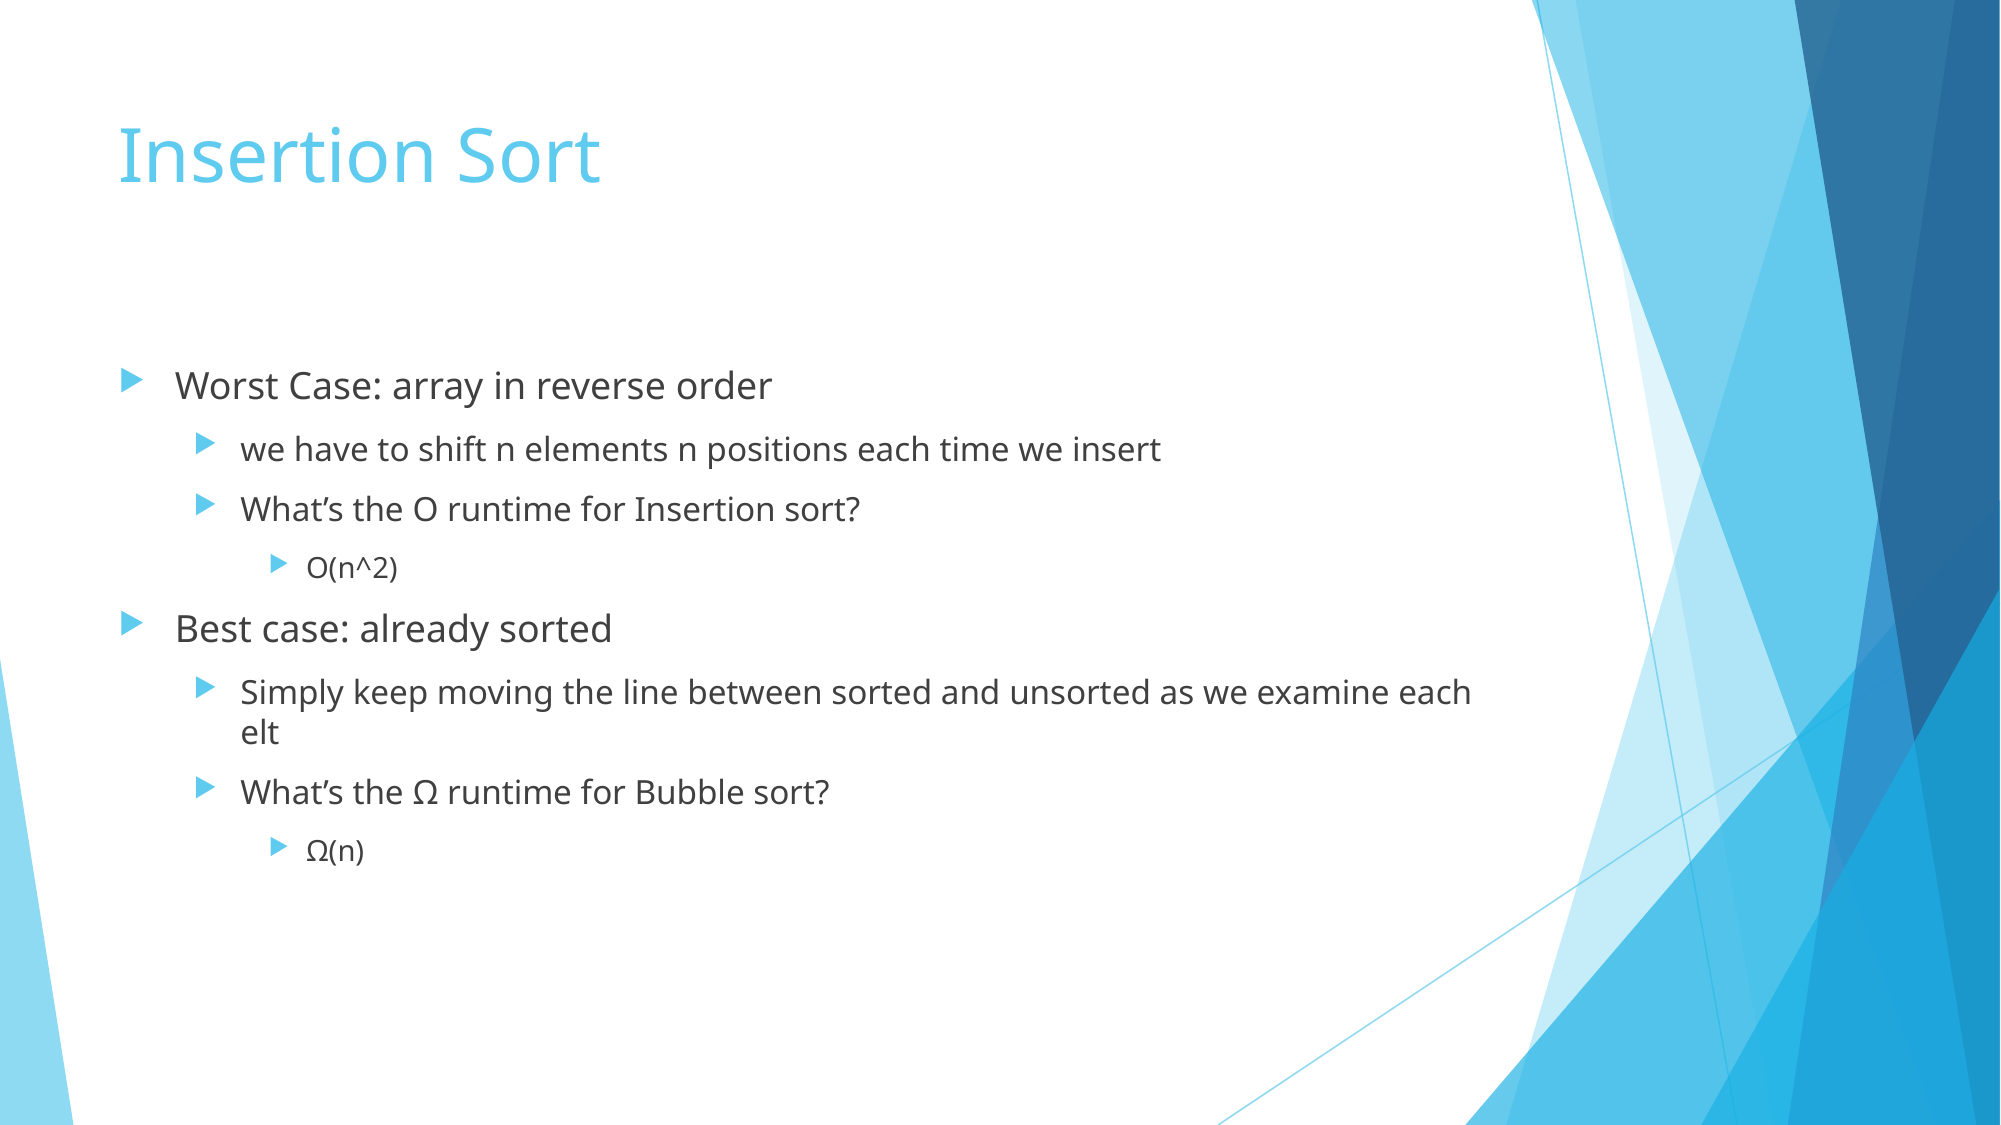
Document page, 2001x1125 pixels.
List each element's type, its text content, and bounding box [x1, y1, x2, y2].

list Worst Case: array in reverse order we have to shift n elements n positions each time we insert What’s the O runtime for Insertion sort? O(n^2) Best case: already sorted Simply keep moving the line between sorted and unsorted as we examine each elt What’s the Ω runtime for Bubble sort? Ω(n) [110, 353, 1522, 992]
title Insertion Sort [110, 99, 1522, 318]
